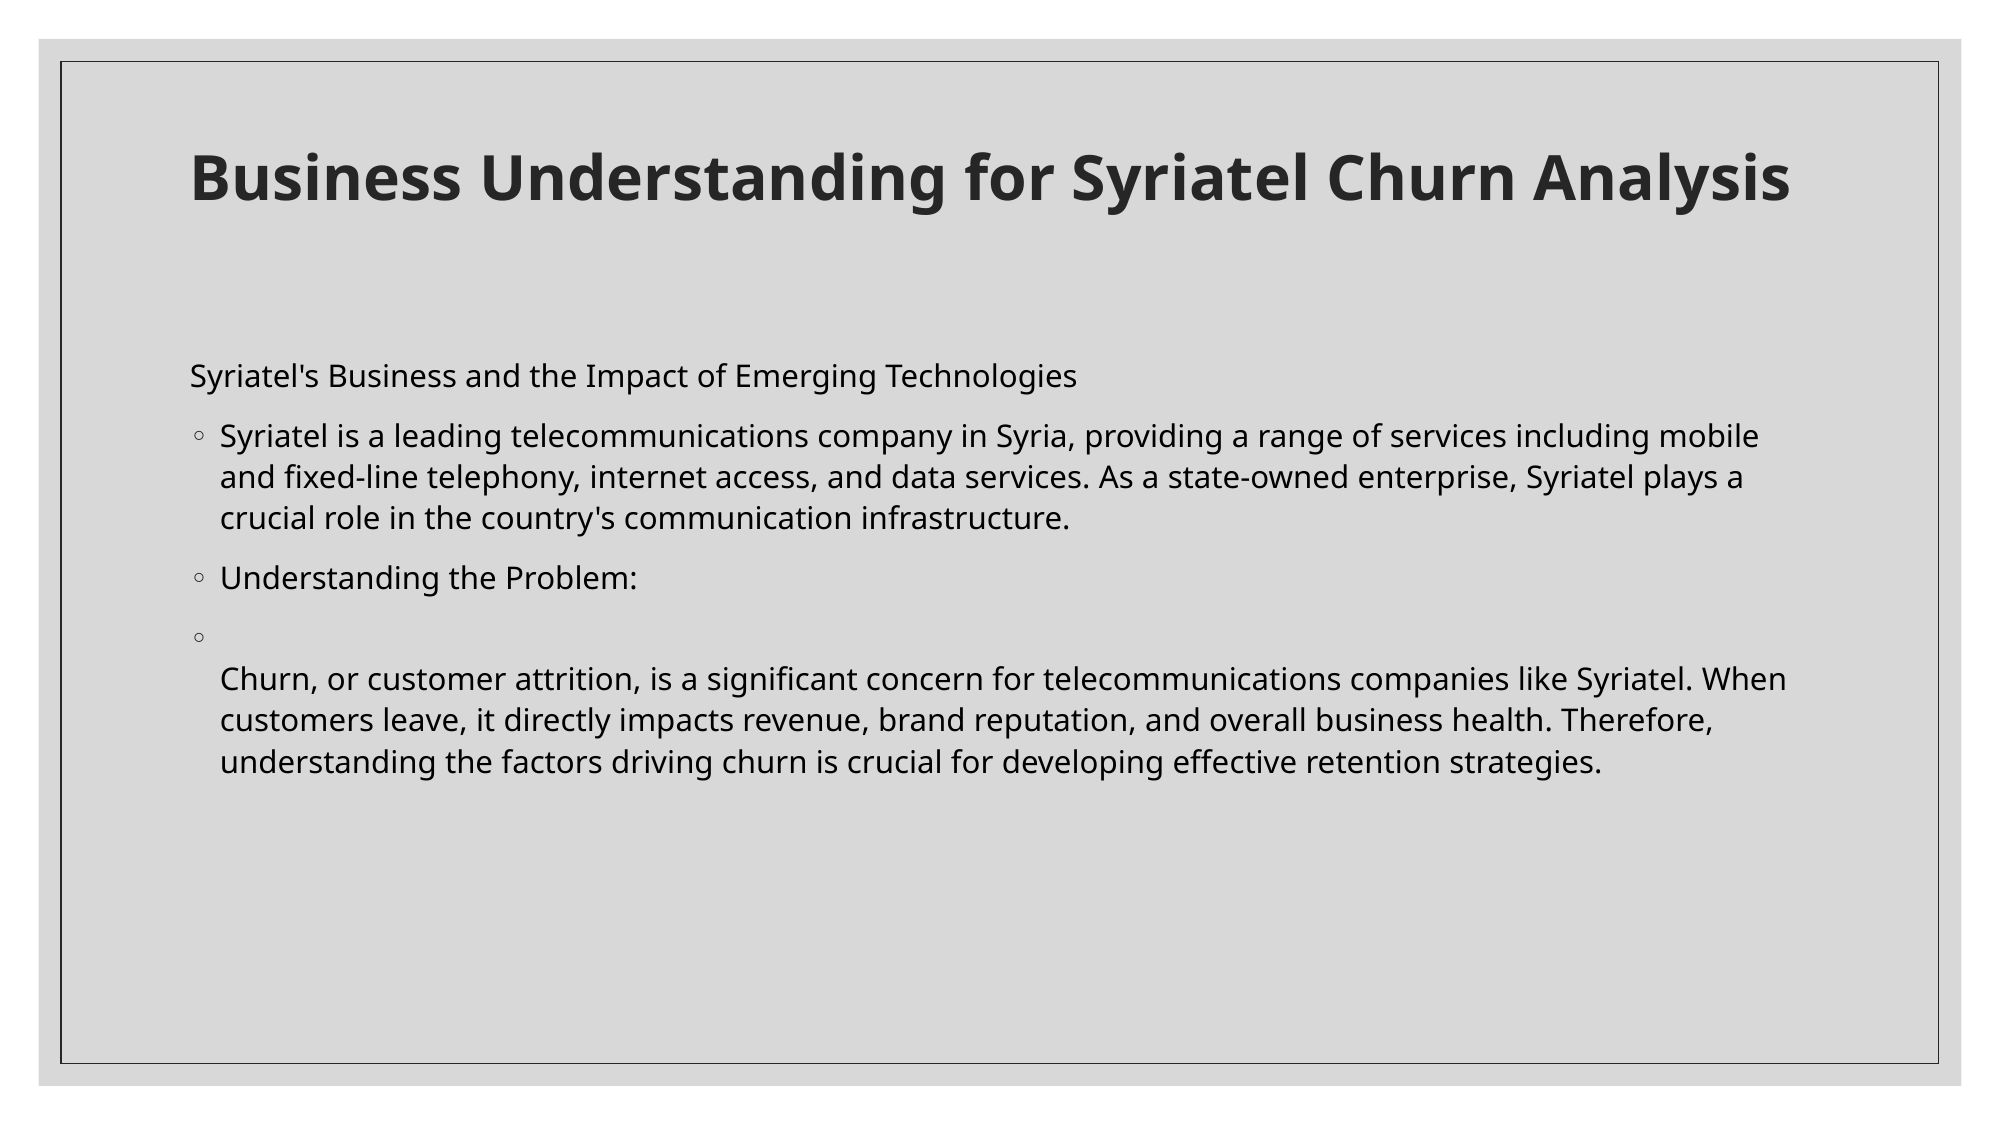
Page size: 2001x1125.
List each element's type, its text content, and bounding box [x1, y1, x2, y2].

list Syriatel's Business and the Impact of Emerging Technologies Syriatel is a leading telecommunications company in Syria, providing a range of services including mobile and fixed-line telephony, internet access, and data services. As a state-owned enterprise, Syriatel plays a crucial role in the country's communication infrastructure. Understanding the Problem: Churn, or customer attrition, is a significant concern for telecommunications companies like Syriatel. When customers leave, it directly impacts revenue, brand reputation, and overall business health. Therefore, understanding the factors driving churn is crucial for developing effective retention strategies. [174, 345, 1825, 977]
title Business Understanding for Syriatel Churn Analysis [174, 105, 1825, 331]
